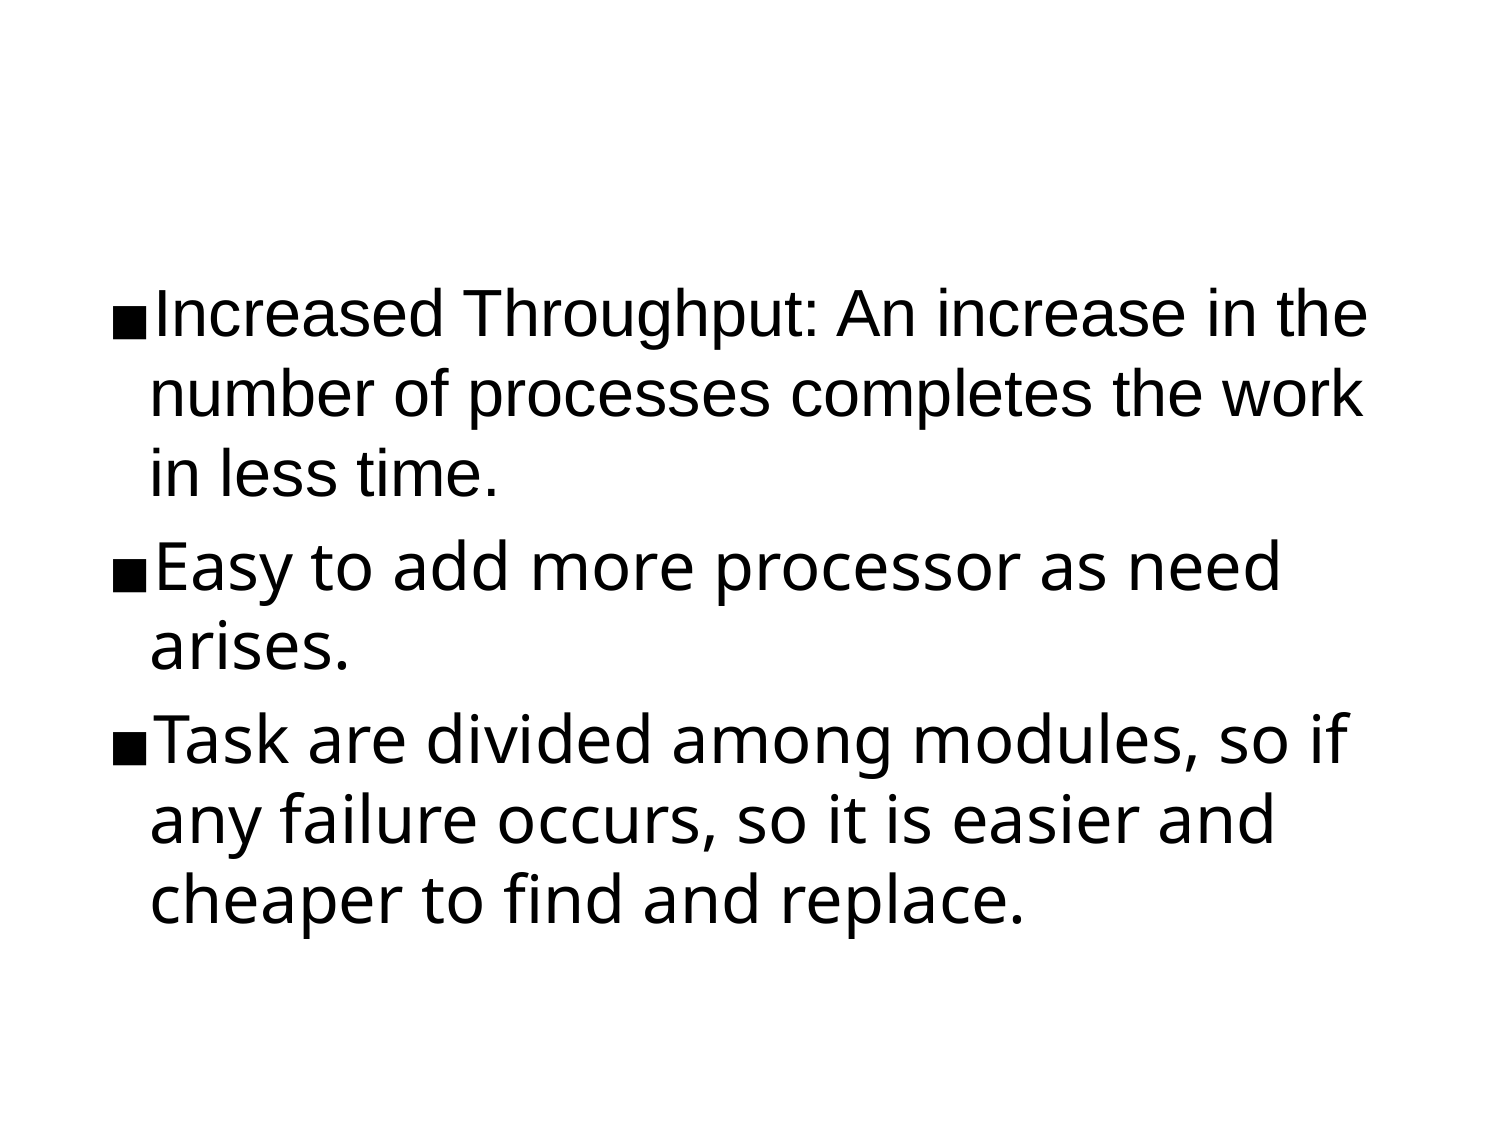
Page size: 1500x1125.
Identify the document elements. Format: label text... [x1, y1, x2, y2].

list Increased Throughput: An increase in the number of processes completes the work in less time. Easy to add more processor as need arises. Task are divided among modules, so if any failure occurs, so it is easier and cheaper to find and replace. [75, 262, 1425, 1005]
